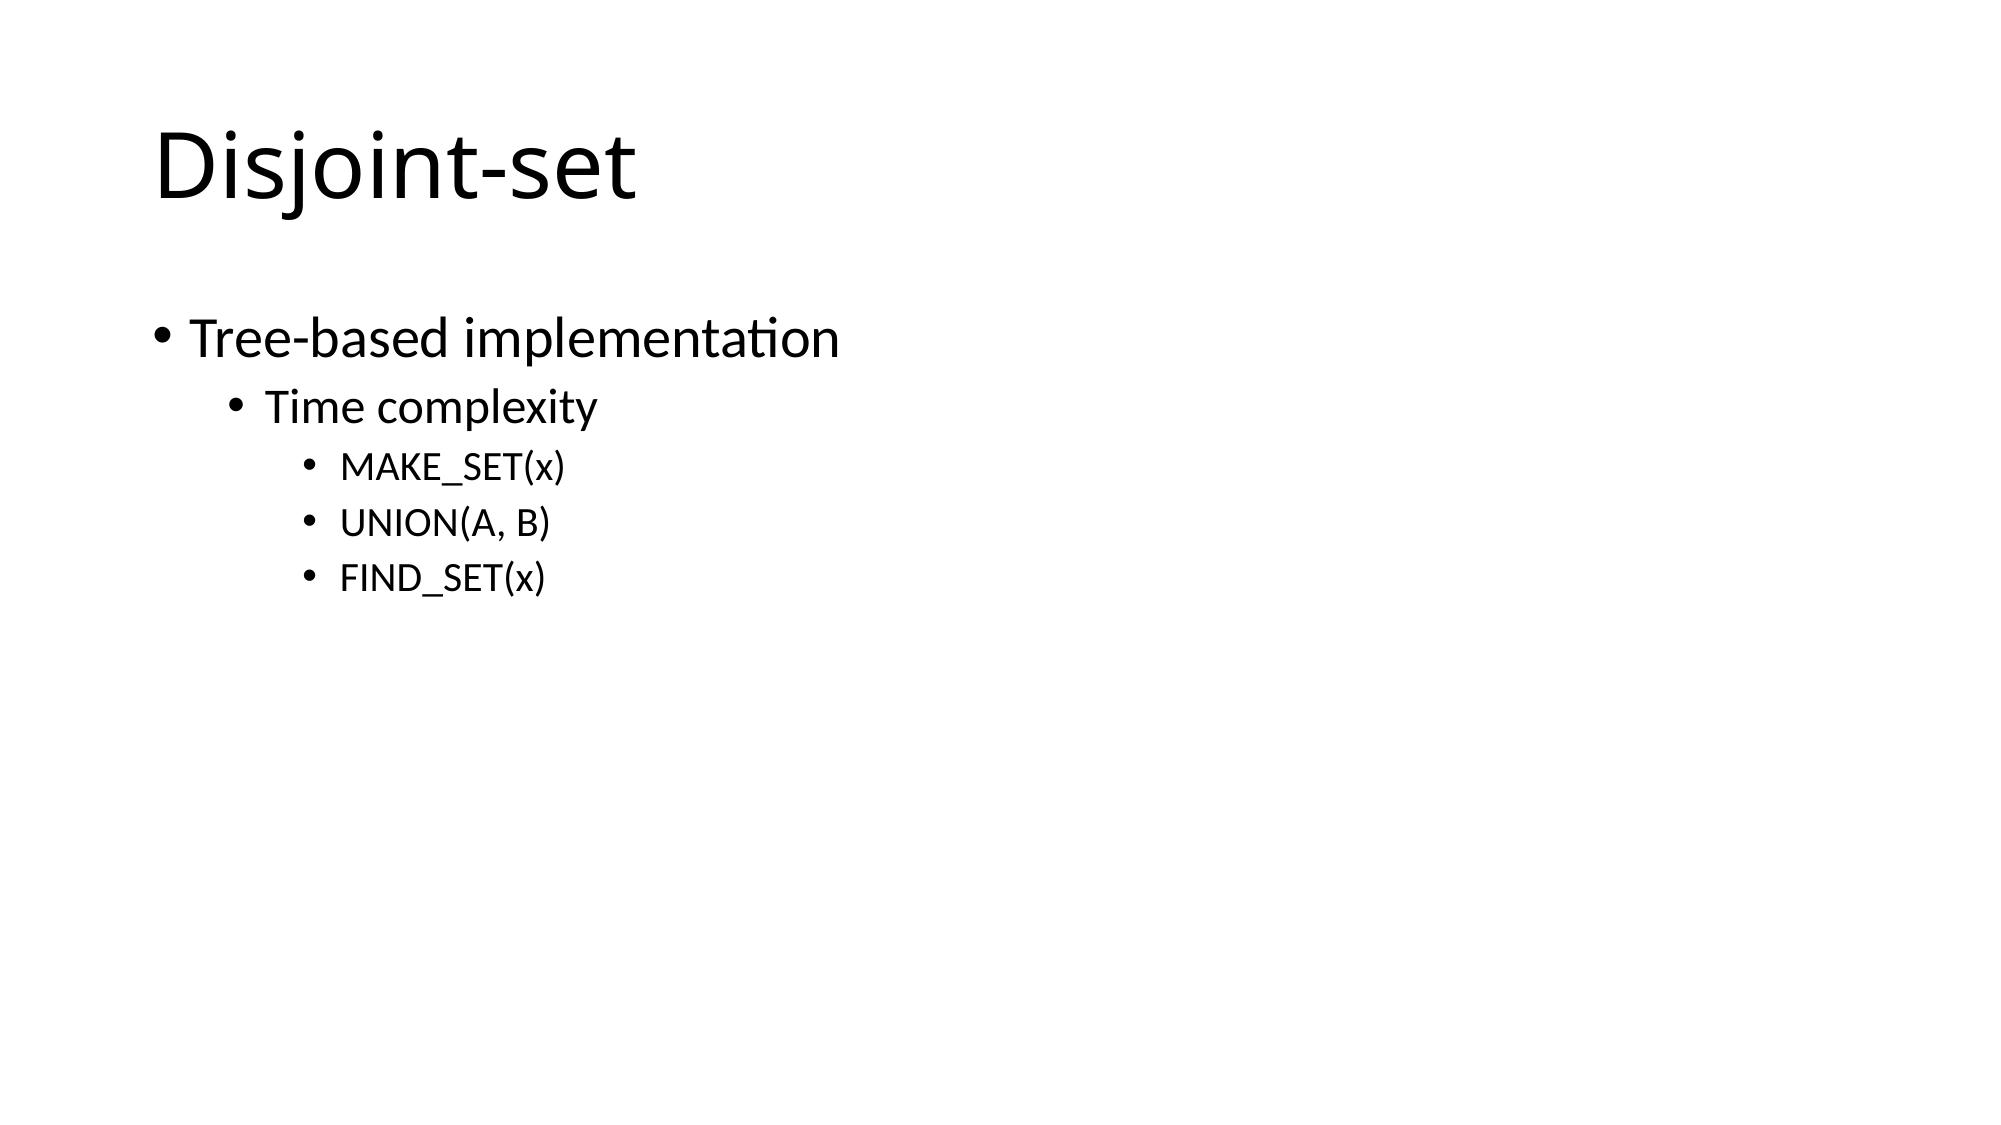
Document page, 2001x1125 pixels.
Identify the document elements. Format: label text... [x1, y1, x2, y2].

list Tree-based implementation Time complexity MAKE_SET(x) UNION(A, B) FIND_SET(x) [137, 299, 1863, 1014]
title Disjoint-set [137, 59, 1863, 278]
